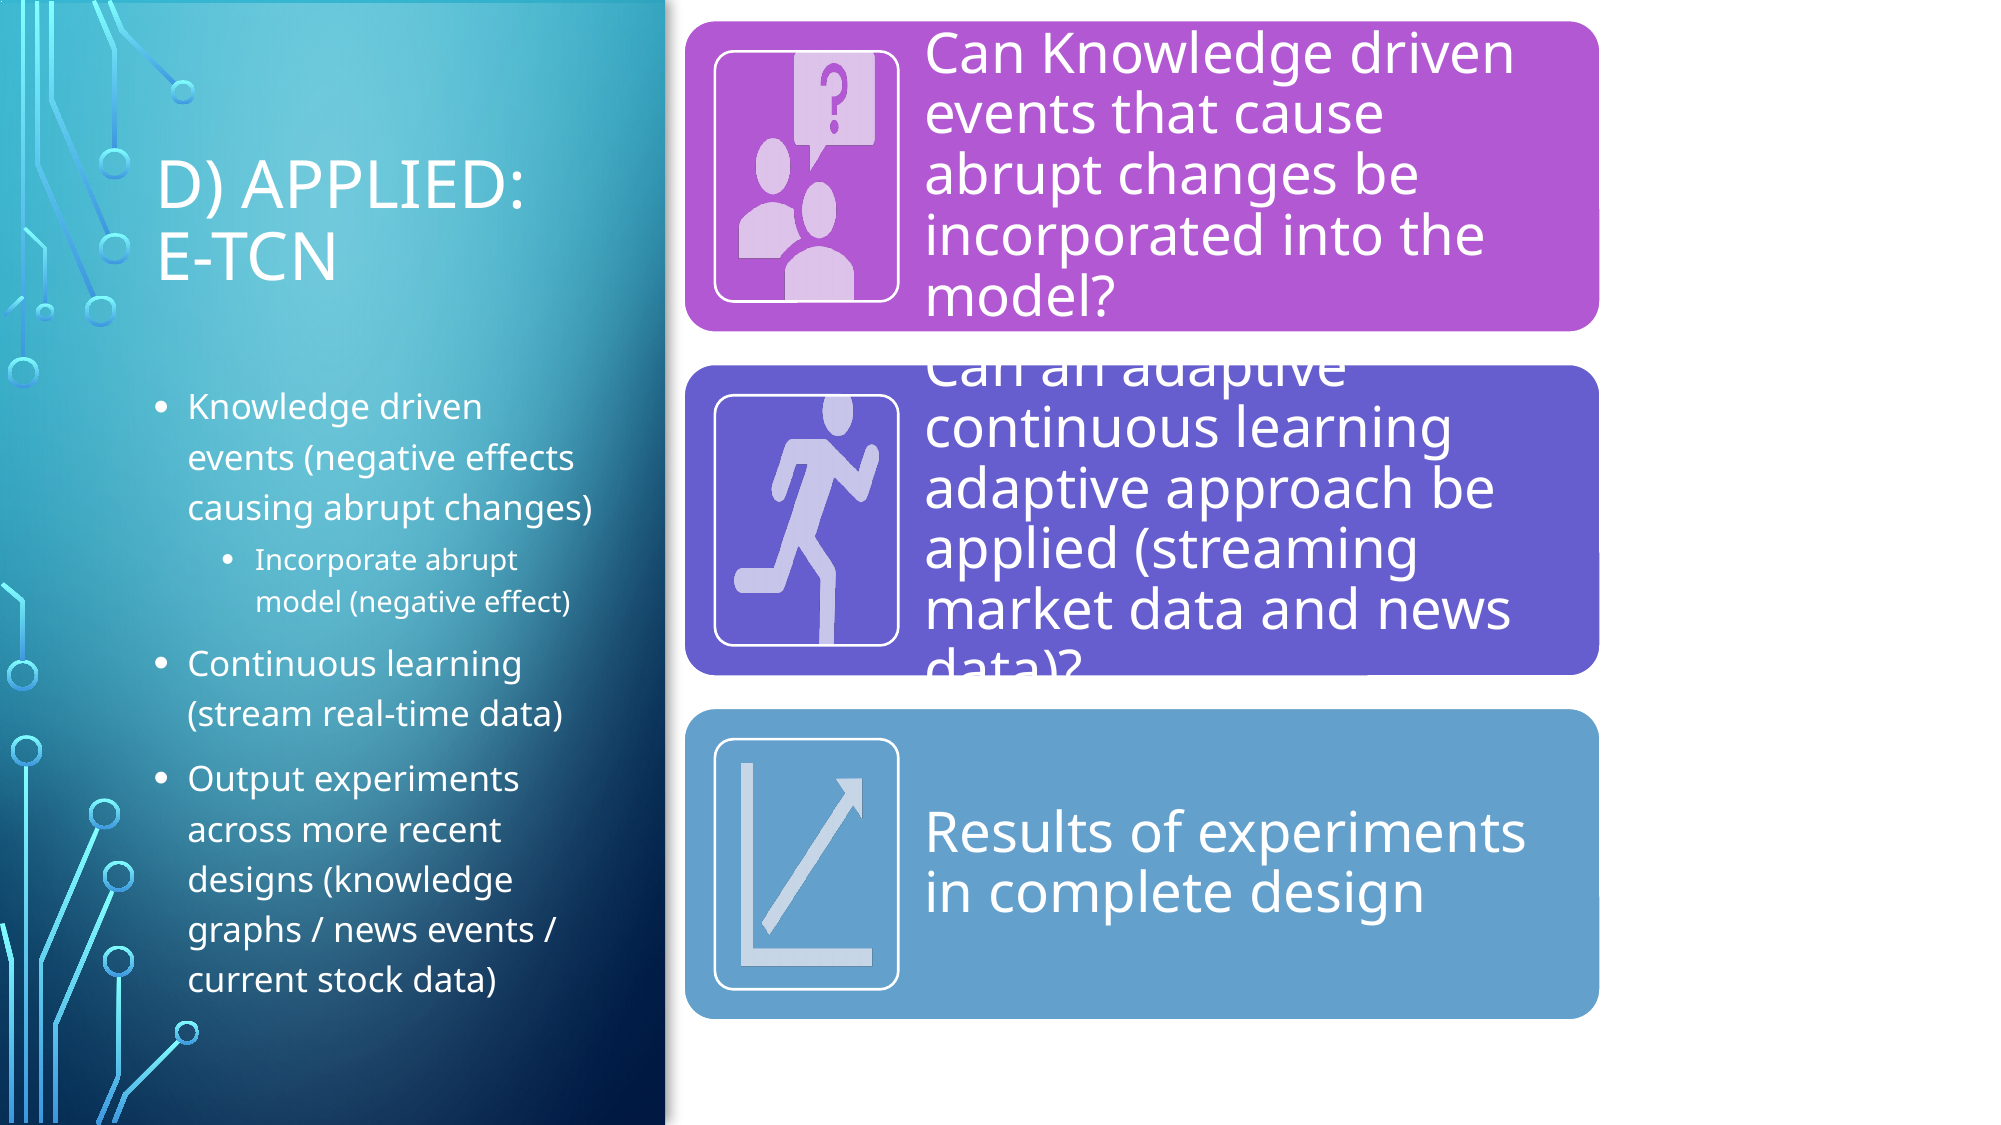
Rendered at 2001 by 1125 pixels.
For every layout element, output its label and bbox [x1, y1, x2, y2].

text_box [0, 0, 201, 1125]
picture [201, 0, 667, 1125]
text_box [683, 19, 1601, 1021]
text_box [678, 0, 2000, 1125]
